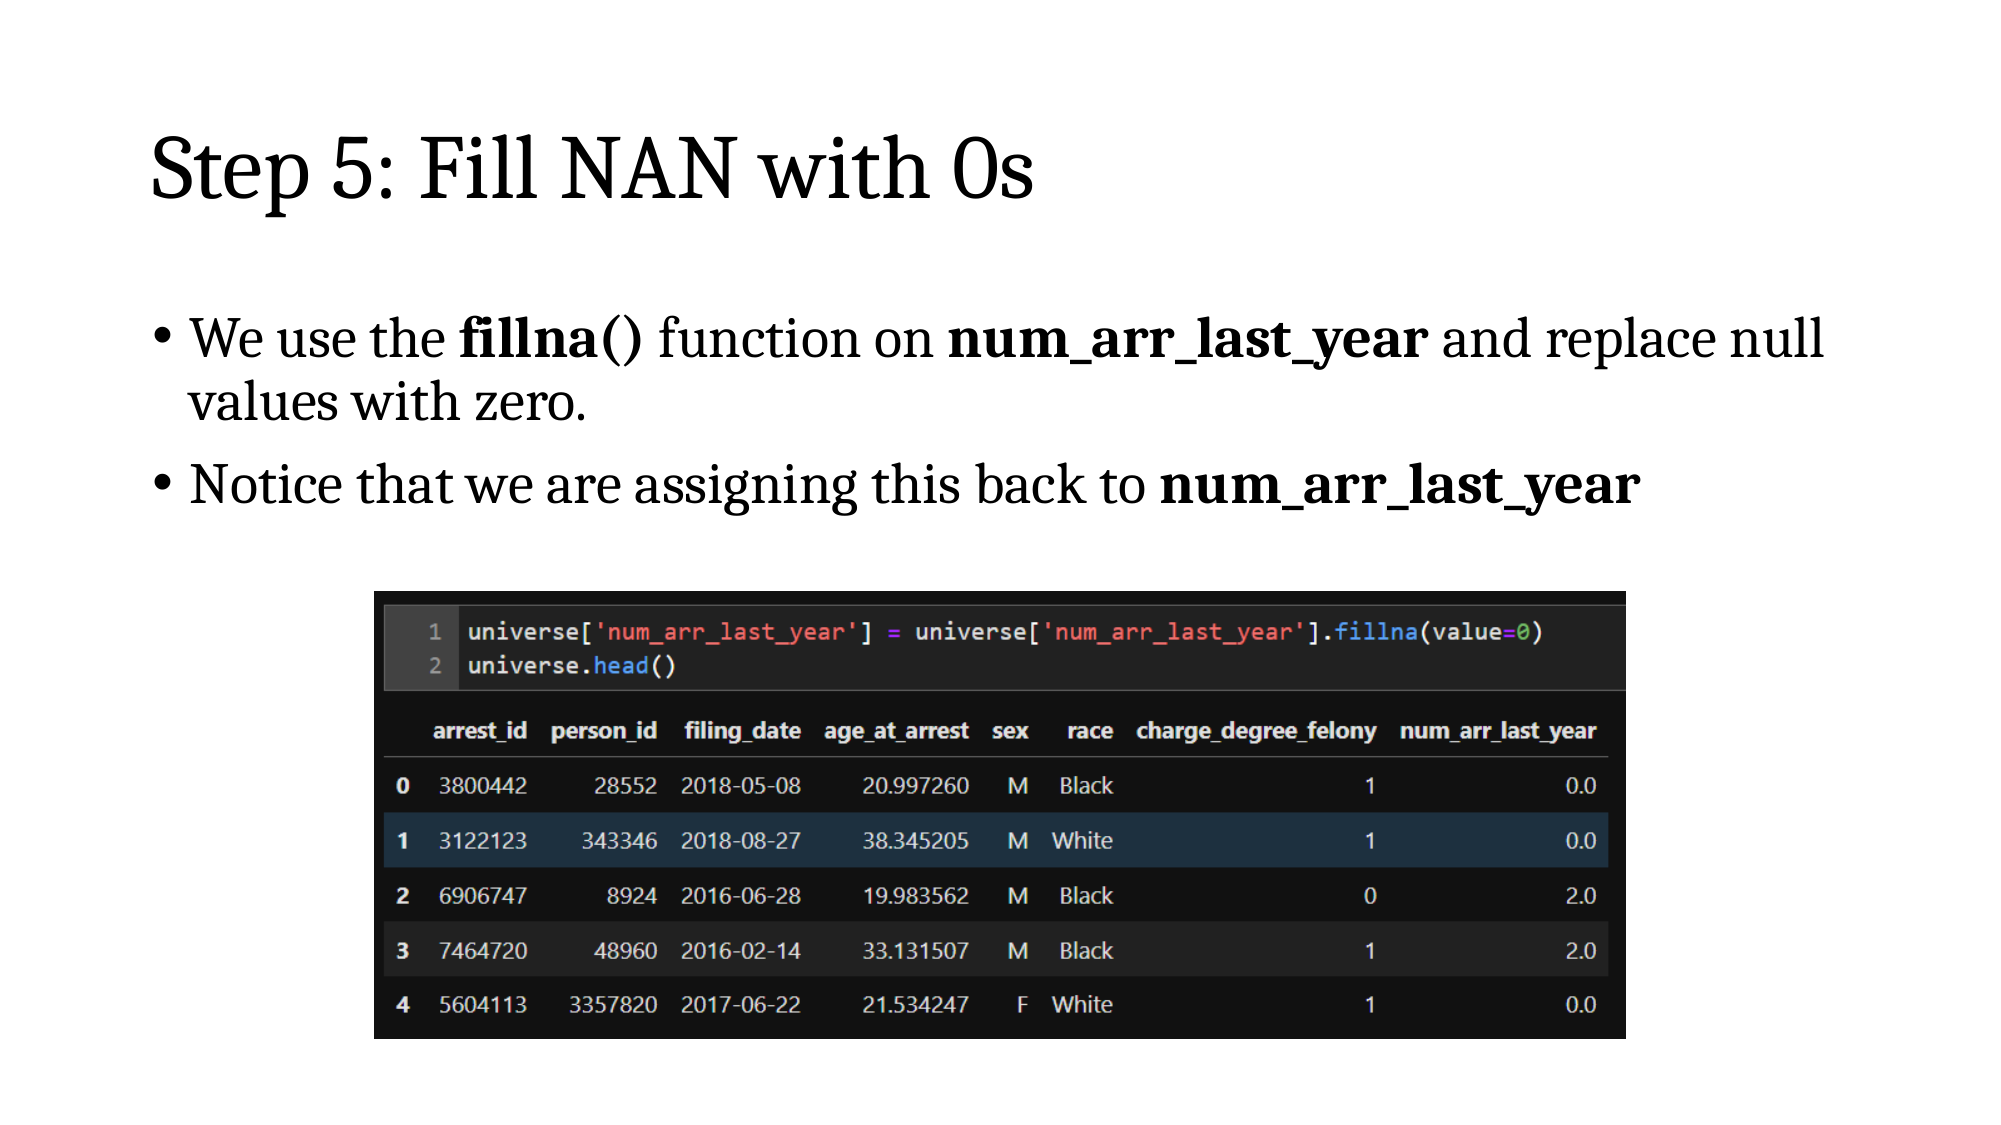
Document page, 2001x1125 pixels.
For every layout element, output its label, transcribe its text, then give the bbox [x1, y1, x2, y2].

picture [374, 591, 1626, 1039]
list We use the fillna() function on num_arr_last_year and replace null values with zero. Notice that we are assigning this back to num_arr_last_year [137, 299, 1863, 1014]
title Step 5: Fill NAN with 0s [137, 59, 1863, 278]
